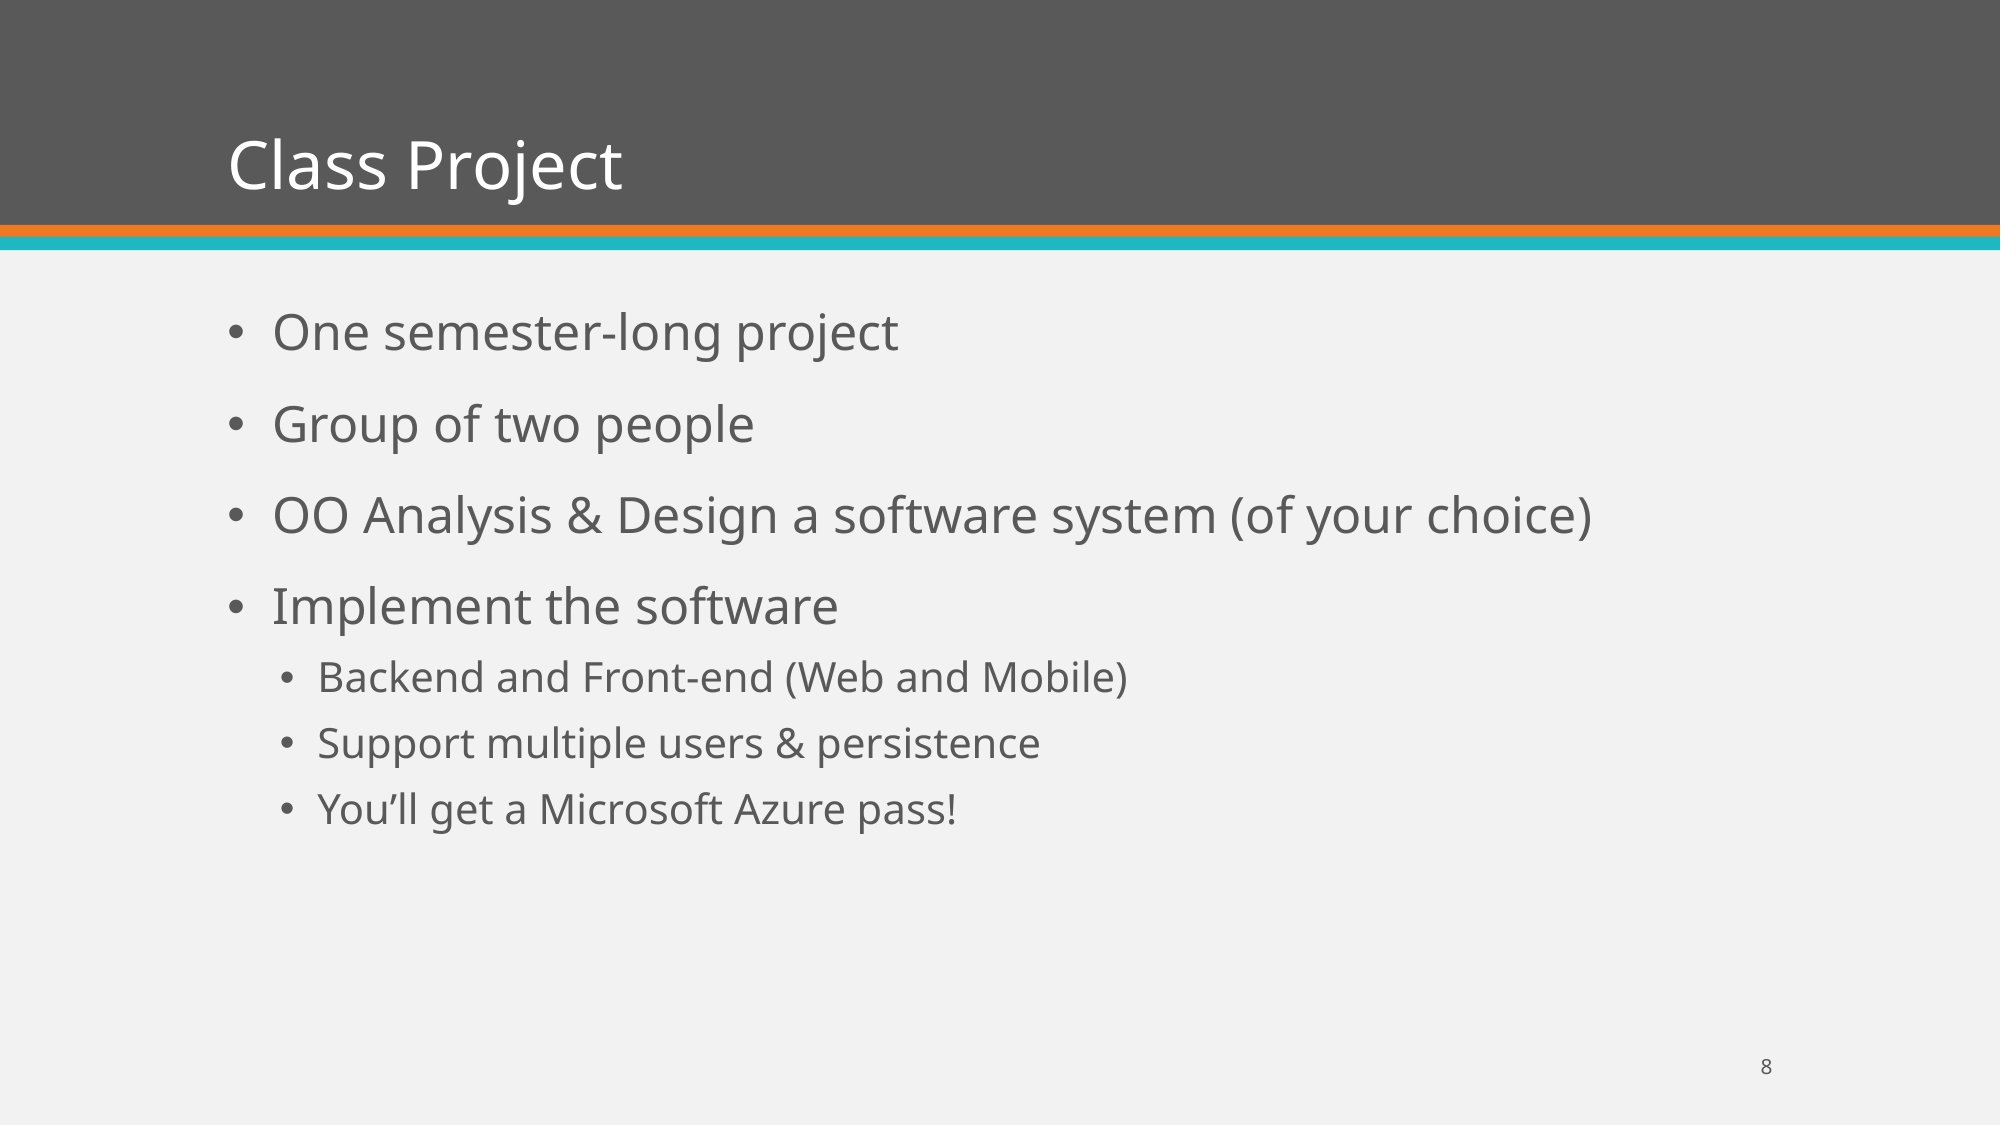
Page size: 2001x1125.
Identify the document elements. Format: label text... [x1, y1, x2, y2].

title Class Project [212, 41, 1788, 212]
list One semester-long project Group of two people OO Analysis & Design a software system (of your choice) Implement the software Backend and Front-end (Web and Mobile) Support multiple users & persistence You’ll get a Microsoft Azure pass! [212, 299, 1885, 1013]
slide_number 8 [1562, 1045, 1788, 1091]
